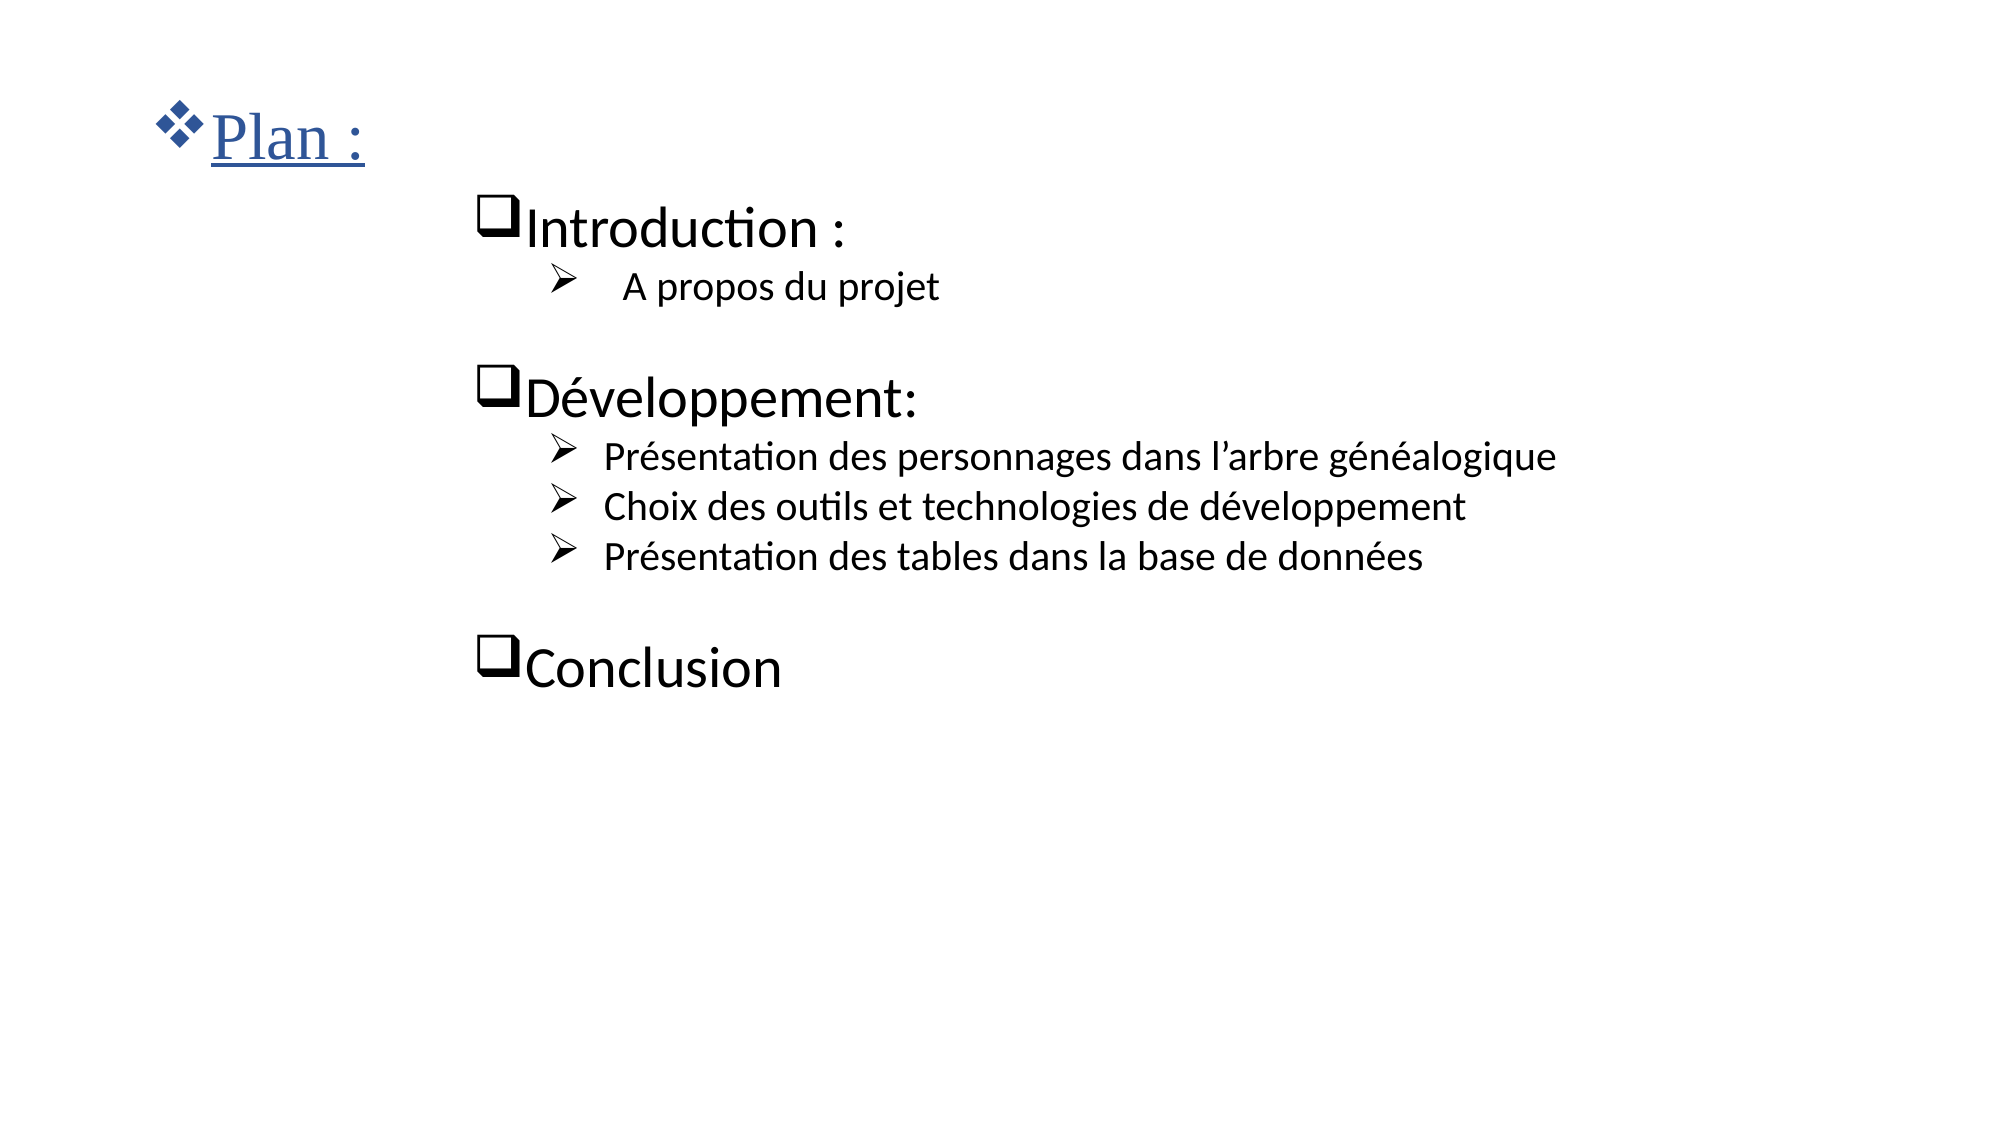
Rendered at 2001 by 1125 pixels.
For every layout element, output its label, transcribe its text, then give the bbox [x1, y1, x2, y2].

text_box Plan : [135, 85, 380, 181]
text_box Introduction : A propos du projet Développement: Présentation des personnages dans l’arbre généalogique Choix des outils et technologies de développement Présentation des tables dans la base de données Conclusion [457, 181, 1573, 707]
